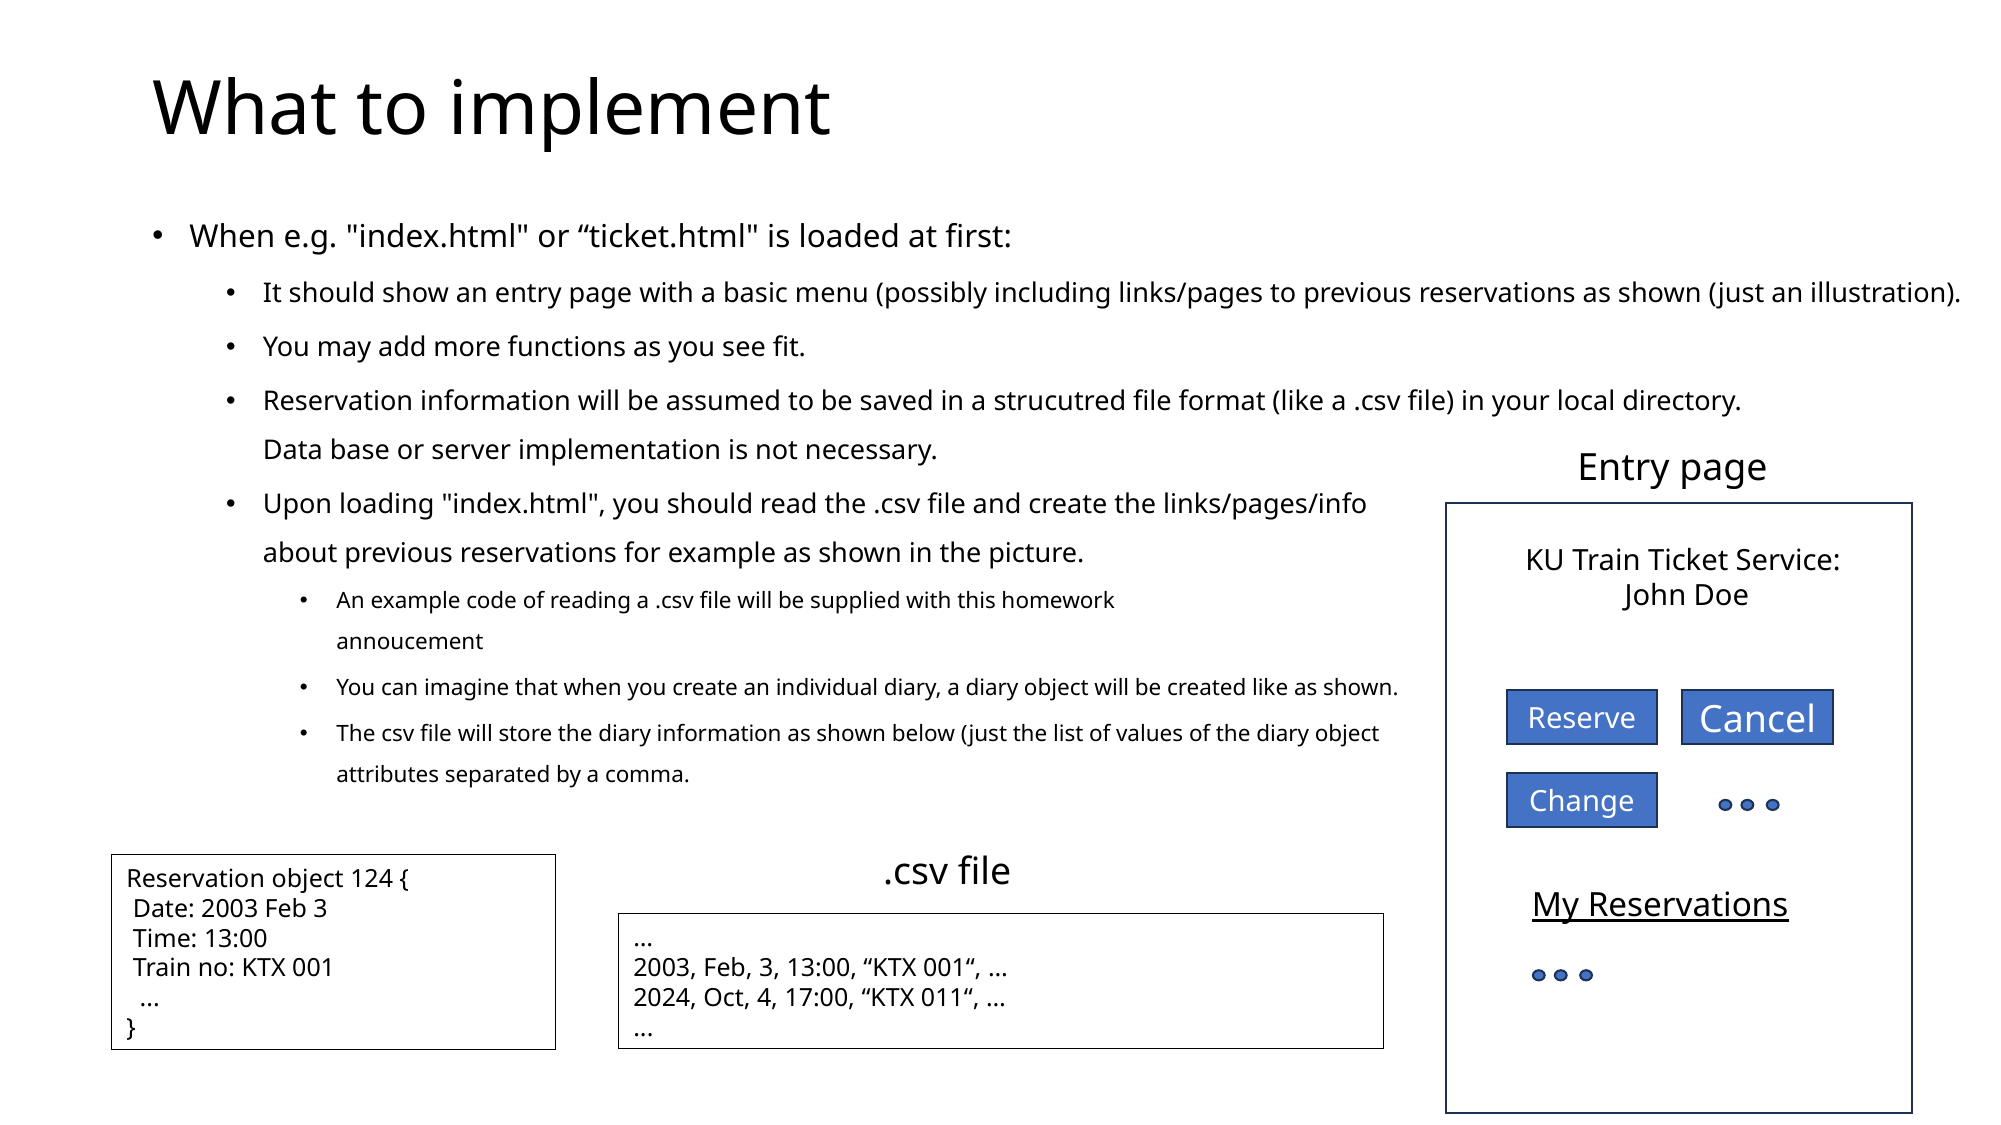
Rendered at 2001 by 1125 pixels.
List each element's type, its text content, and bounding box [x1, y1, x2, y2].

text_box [1719, 799, 1779, 810]
text_box Cancel [1681, 689, 1834, 745]
text_box … 2003, Feb, 3, 13:00, “KTX 001“, … 2024, Oct, 4, 17:00, “KTX 011“, … ... [618, 913, 1384, 1049]
text_box .csv file [868, 839, 1113, 900]
text_box Entry page [1562, 435, 1807, 496]
list When e.g. "index.html" or “ticket.html" is loaded at first: It should show an entry page with a basic menu (possibly including links/pages to previous reservations as shown (just an illustration). You may add more functions as you see fit. Reservation information will be assumed to be saved in a strucutred file format (like a .csv file) in your local directory. Data base or server implementation is not necessary. Upon loading "index.html", you should read the .csv file and create the links/pages/info about previous reservations for example as shown in the picture. An example code of reading a .csv file will be supplied with this homework annoucement You can imagine that when you create an individual diary, a diary object will be created like as shown. The csv file will store the diary information as shown below (just the list of values of the diary object attributes separated by a comma. [137, 189, 2000, 831]
text_box Change [1506, 772, 1658, 828]
text_box [1445, 502, 1913, 1114]
text_box My Reservations [1516, 875, 1807, 931]
text_box KU Train Ticket Service: John Doe [1481, 533, 1893, 619]
text_box Reservation object 124 { Date: 2003 Feb 3 Time: 13:00 Train no: KTX 001 ... } [111, 854, 556, 1050]
text_box Reserve [1506, 689, 1658, 745]
title What to implement [137, 59, 1863, 161]
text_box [1532, 970, 1593, 981]
